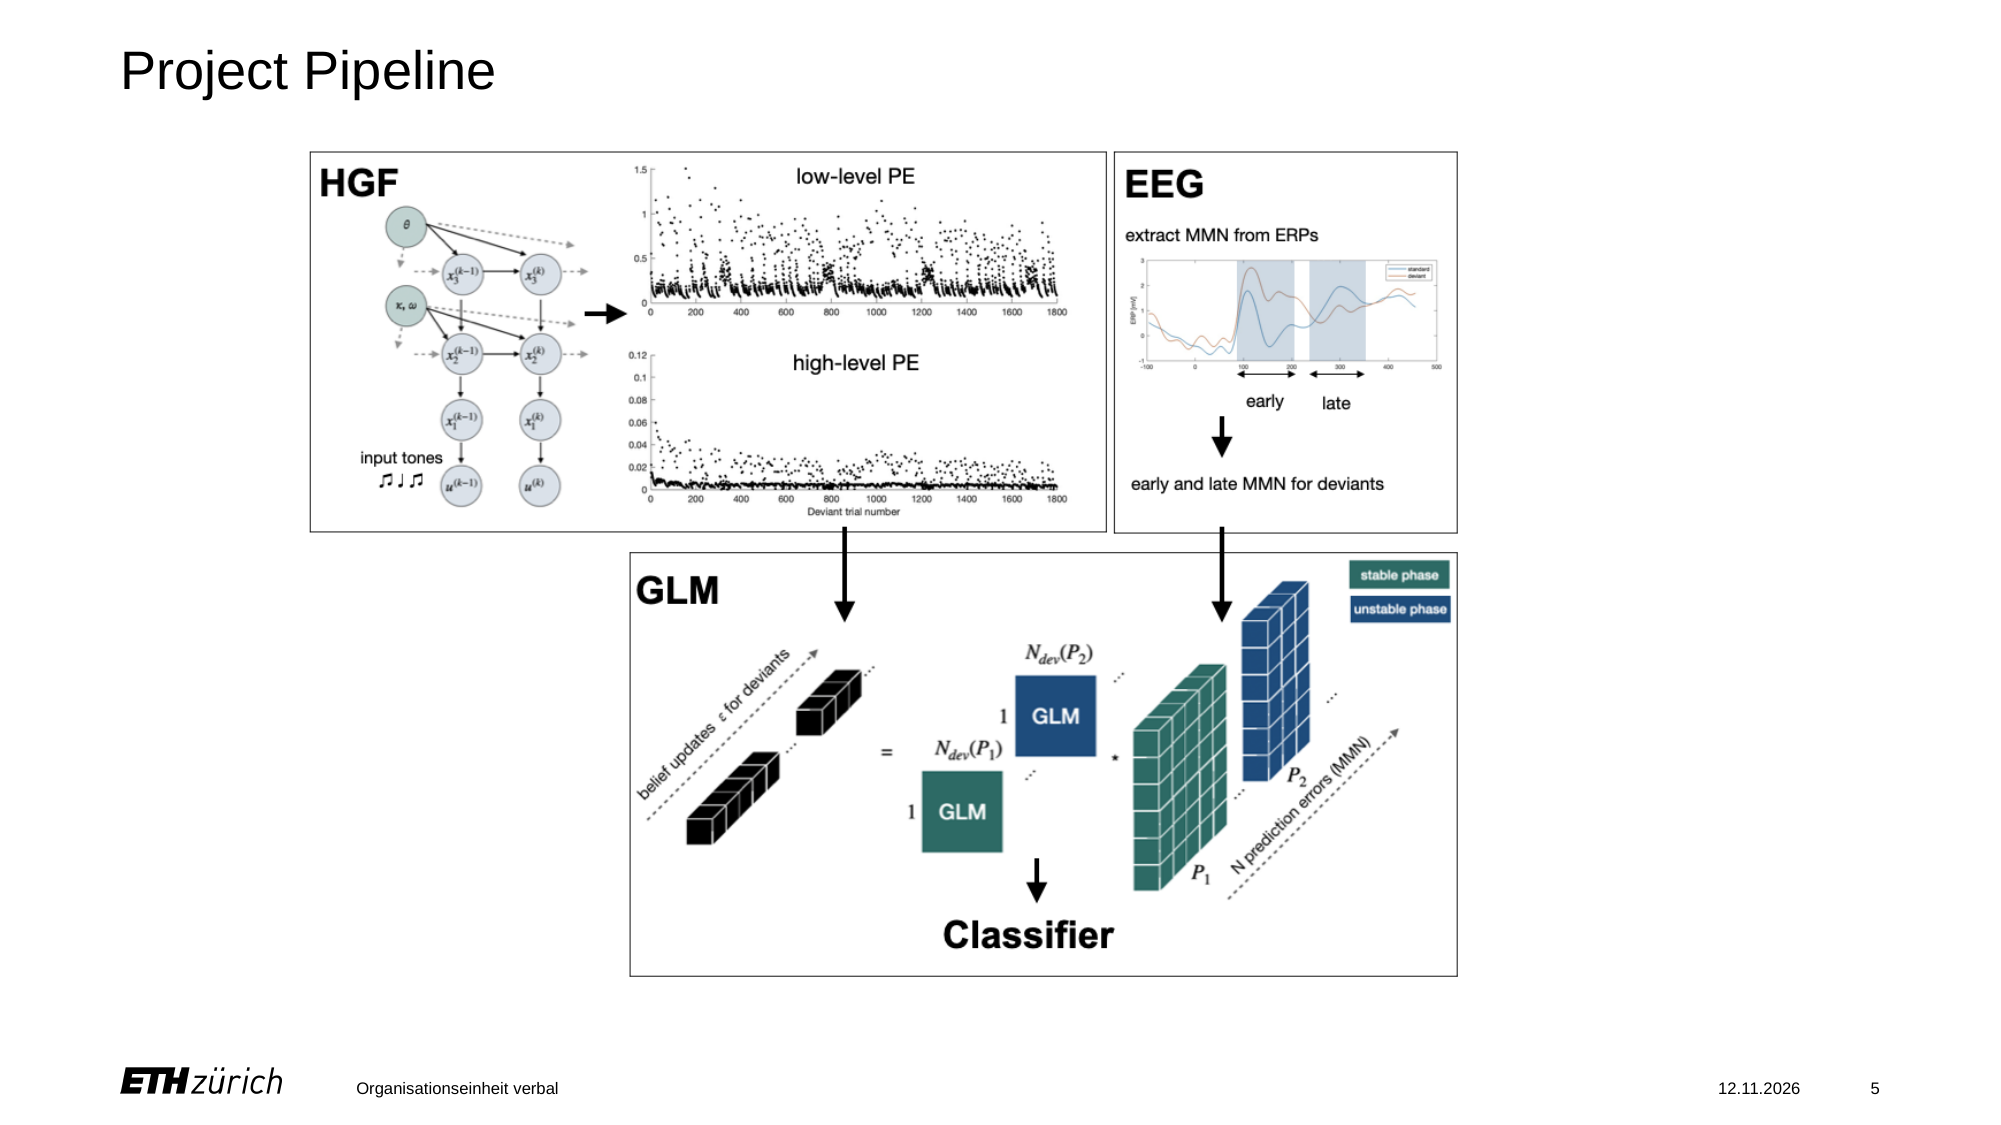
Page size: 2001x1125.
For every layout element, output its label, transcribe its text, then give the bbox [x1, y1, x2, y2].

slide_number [1718, 1069, 1819, 1106]
slide_number 5 [1827, 1069, 1880, 1106]
picture [120, 1067, 282, 1094]
title Project Pipeline [120, 42, 1880, 191]
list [296, 140, 1474, 985]
footer Organisationseinheit verbal [356, 1069, 1243, 1106]
